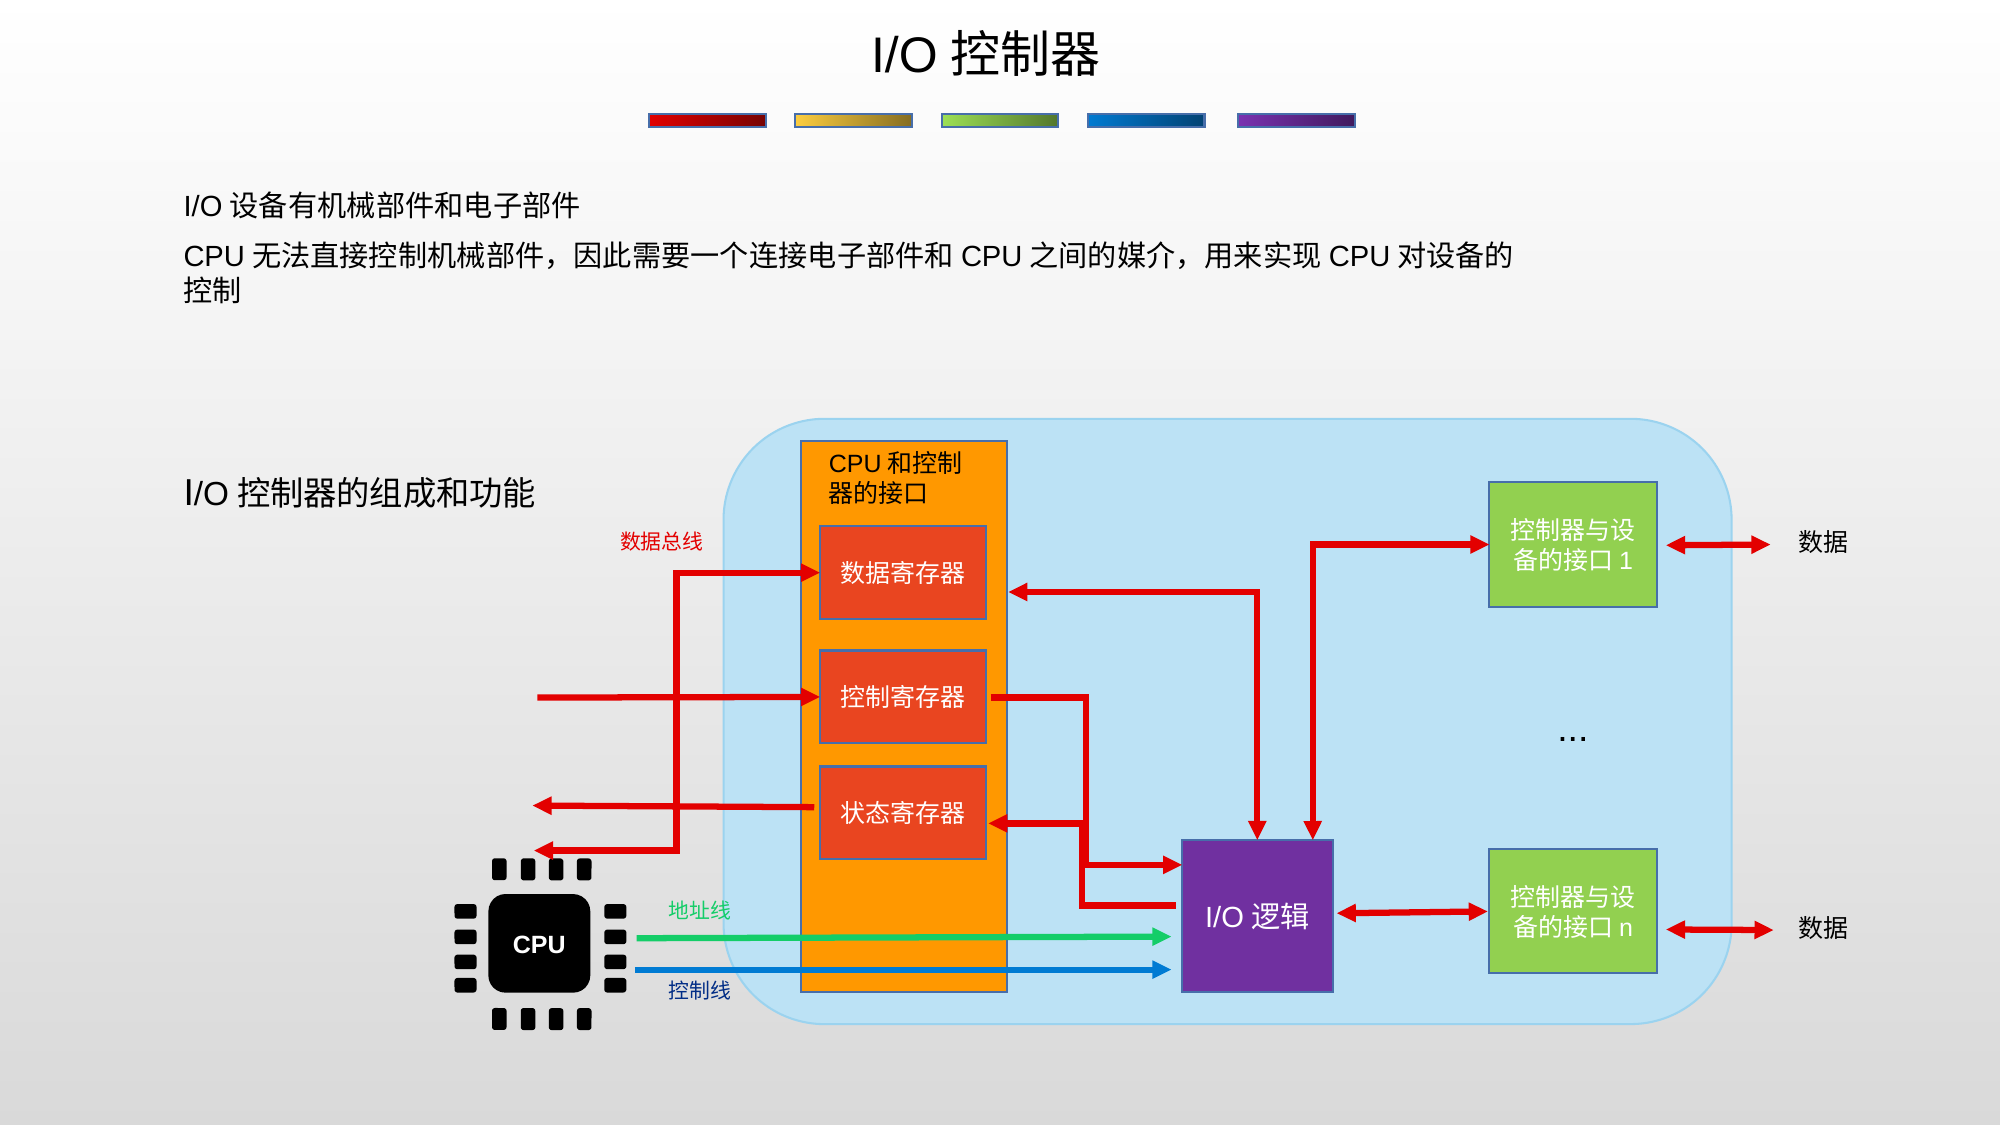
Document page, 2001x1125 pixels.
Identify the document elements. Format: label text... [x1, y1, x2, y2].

text_box [800, 941, 1008, 967]
text_box I/O逻辑 [1181, 839, 1334, 993]
text_box [794, 113, 913, 128]
text_box [941, 113, 1059, 128]
text_box [604, 954, 627, 970]
text_box [722, 417, 1733, 1026]
text_box [520, 1008, 536, 1031]
text_box [492, 858, 507, 881]
text_box 控制线 [653, 970, 752, 1010]
text_box [800, 440, 1008, 934]
text_box [454, 904, 477, 919]
text_box [800, 973, 1008, 993]
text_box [1253, 604, 1549, 781]
text_box [520, 858, 536, 881]
text_box 状态寄存器 [819, 765, 987, 860]
text_box [576, 1008, 592, 1031]
text_box I/O控制器 [856, 15, 1115, 91]
text_box 数据 [1784, 905, 1864, 951]
text_box 数据寄存器 [819, 525, 987, 620]
text_box [576, 858, 592, 881]
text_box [988, 823, 1176, 906]
text_box ... [1549, 696, 1604, 757]
text_box 控制寄存器 [820, 649, 987, 744]
text_box [454, 929, 477, 945]
text_box [1087, 113, 1206, 128]
text_box 地址线 [653, 889, 752, 930]
text_box [604, 977, 627, 993]
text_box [990, 697, 1182, 865]
text_box 数据总线 [605, 521, 724, 561]
text_box [548, 1008, 564, 1031]
text_box CPU和控制器的接口 [814, 440, 999, 516]
text_box I/O控制器的组成和功能 [168, 460, 555, 521]
text_box [548, 858, 564, 881]
text_box I/O设备有机械部件和电子部件 [168, 179, 606, 229]
text_box CPU [488, 894, 591, 993]
text_box 数据 [1784, 518, 1864, 564]
text_box [1237, 113, 1356, 128]
text_box [454, 977, 477, 993]
text_box [492, 1007, 507, 1030]
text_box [534, 572, 820, 851]
text_box [454, 954, 477, 970]
text_box 控制器与设备的接口n [1488, 848, 1658, 974]
text_box 控制器与设备的接口1 [1488, 481, 1658, 608]
text_box [648, 113, 767, 128]
text_box CPU无法直接控制机械部件，因此需要一个连接电子部件和CPU之间的媒介，用来实现CPU对设备的控制 [168, 229, 1559, 315]
text_box [604, 929, 627, 945]
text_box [1008, 592, 1258, 840]
text_box [604, 904, 627, 919]
